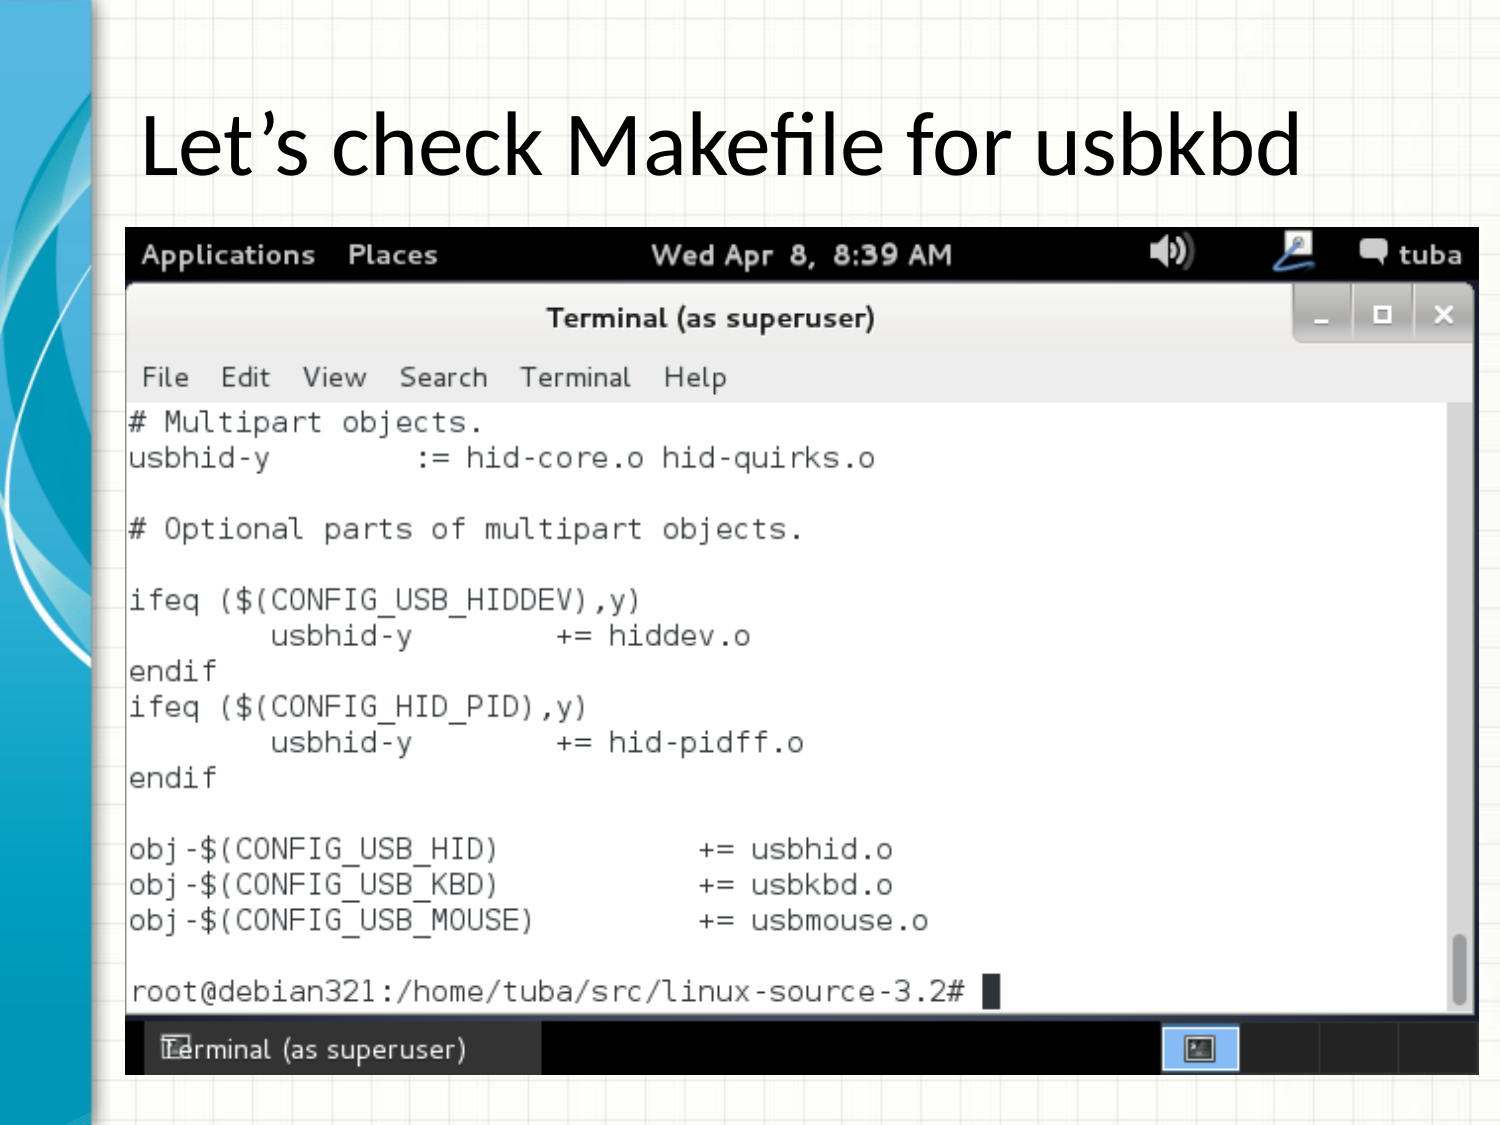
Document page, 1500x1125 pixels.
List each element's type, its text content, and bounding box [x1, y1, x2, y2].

picture [0, 0, 1500, 1125]
title Let’s check Makefile for usbkbd [125, 45, 1450, 225]
